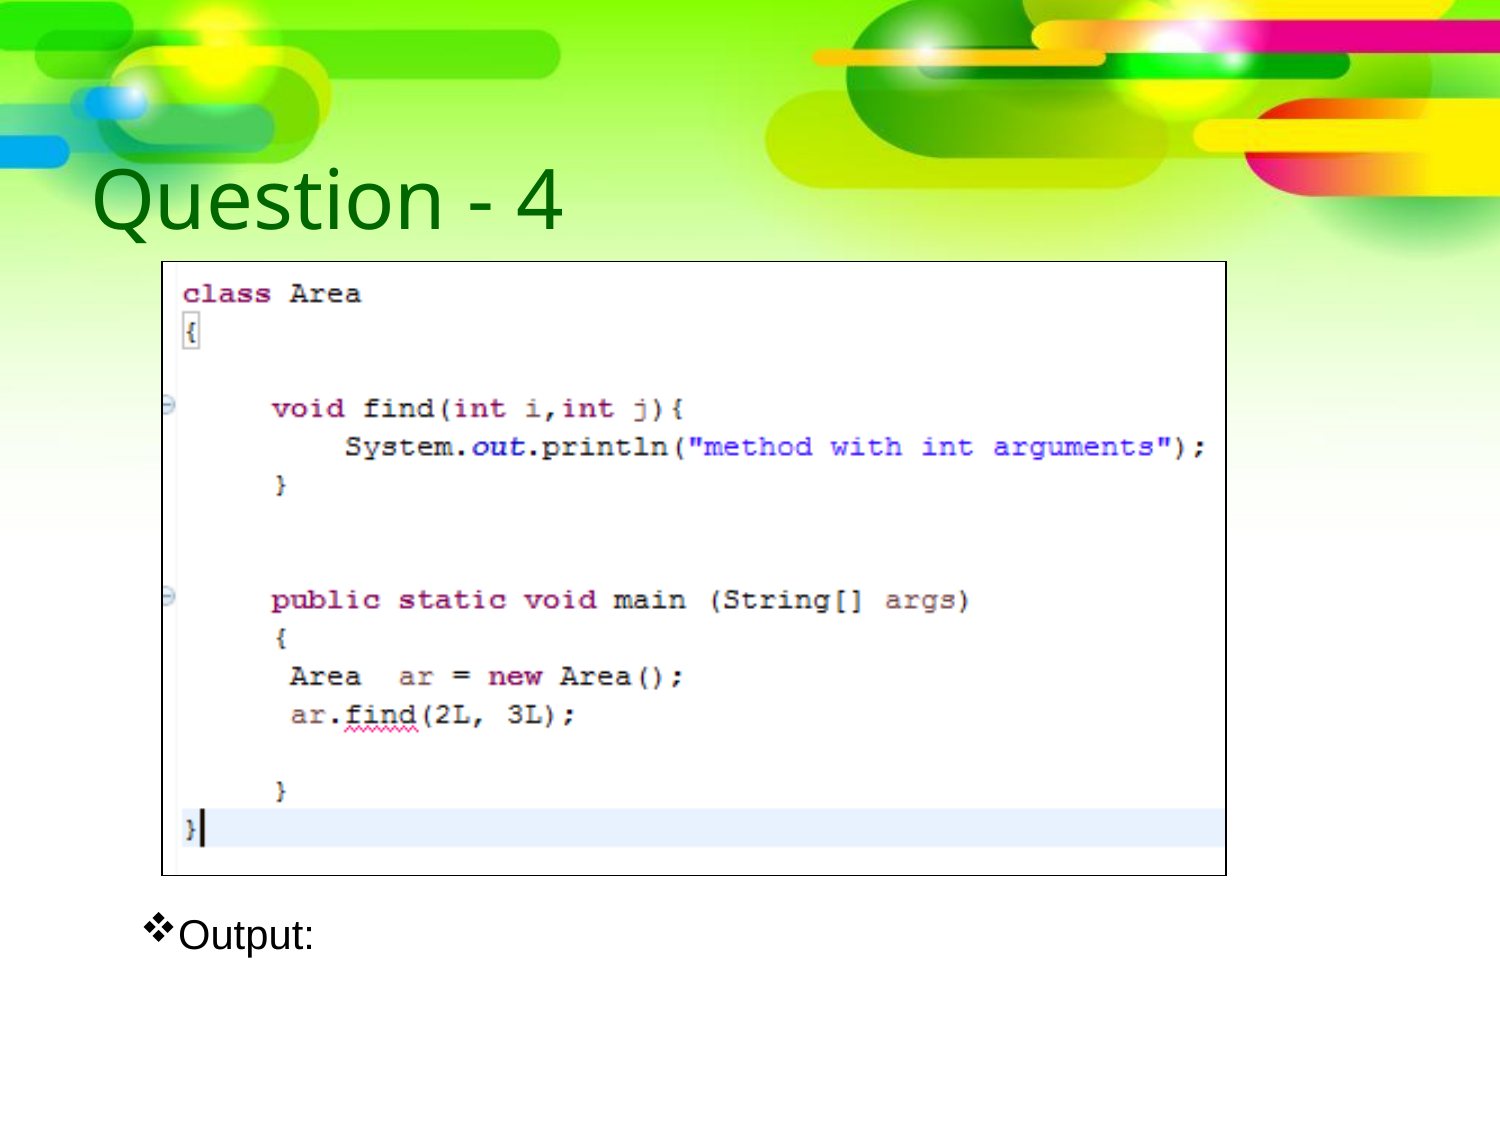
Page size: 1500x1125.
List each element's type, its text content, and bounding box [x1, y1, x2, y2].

title Question - 4 [75, 137, 1450, 255]
picture [0, 0, 1500, 1125]
list Output: [125, 900, 1188, 975]
